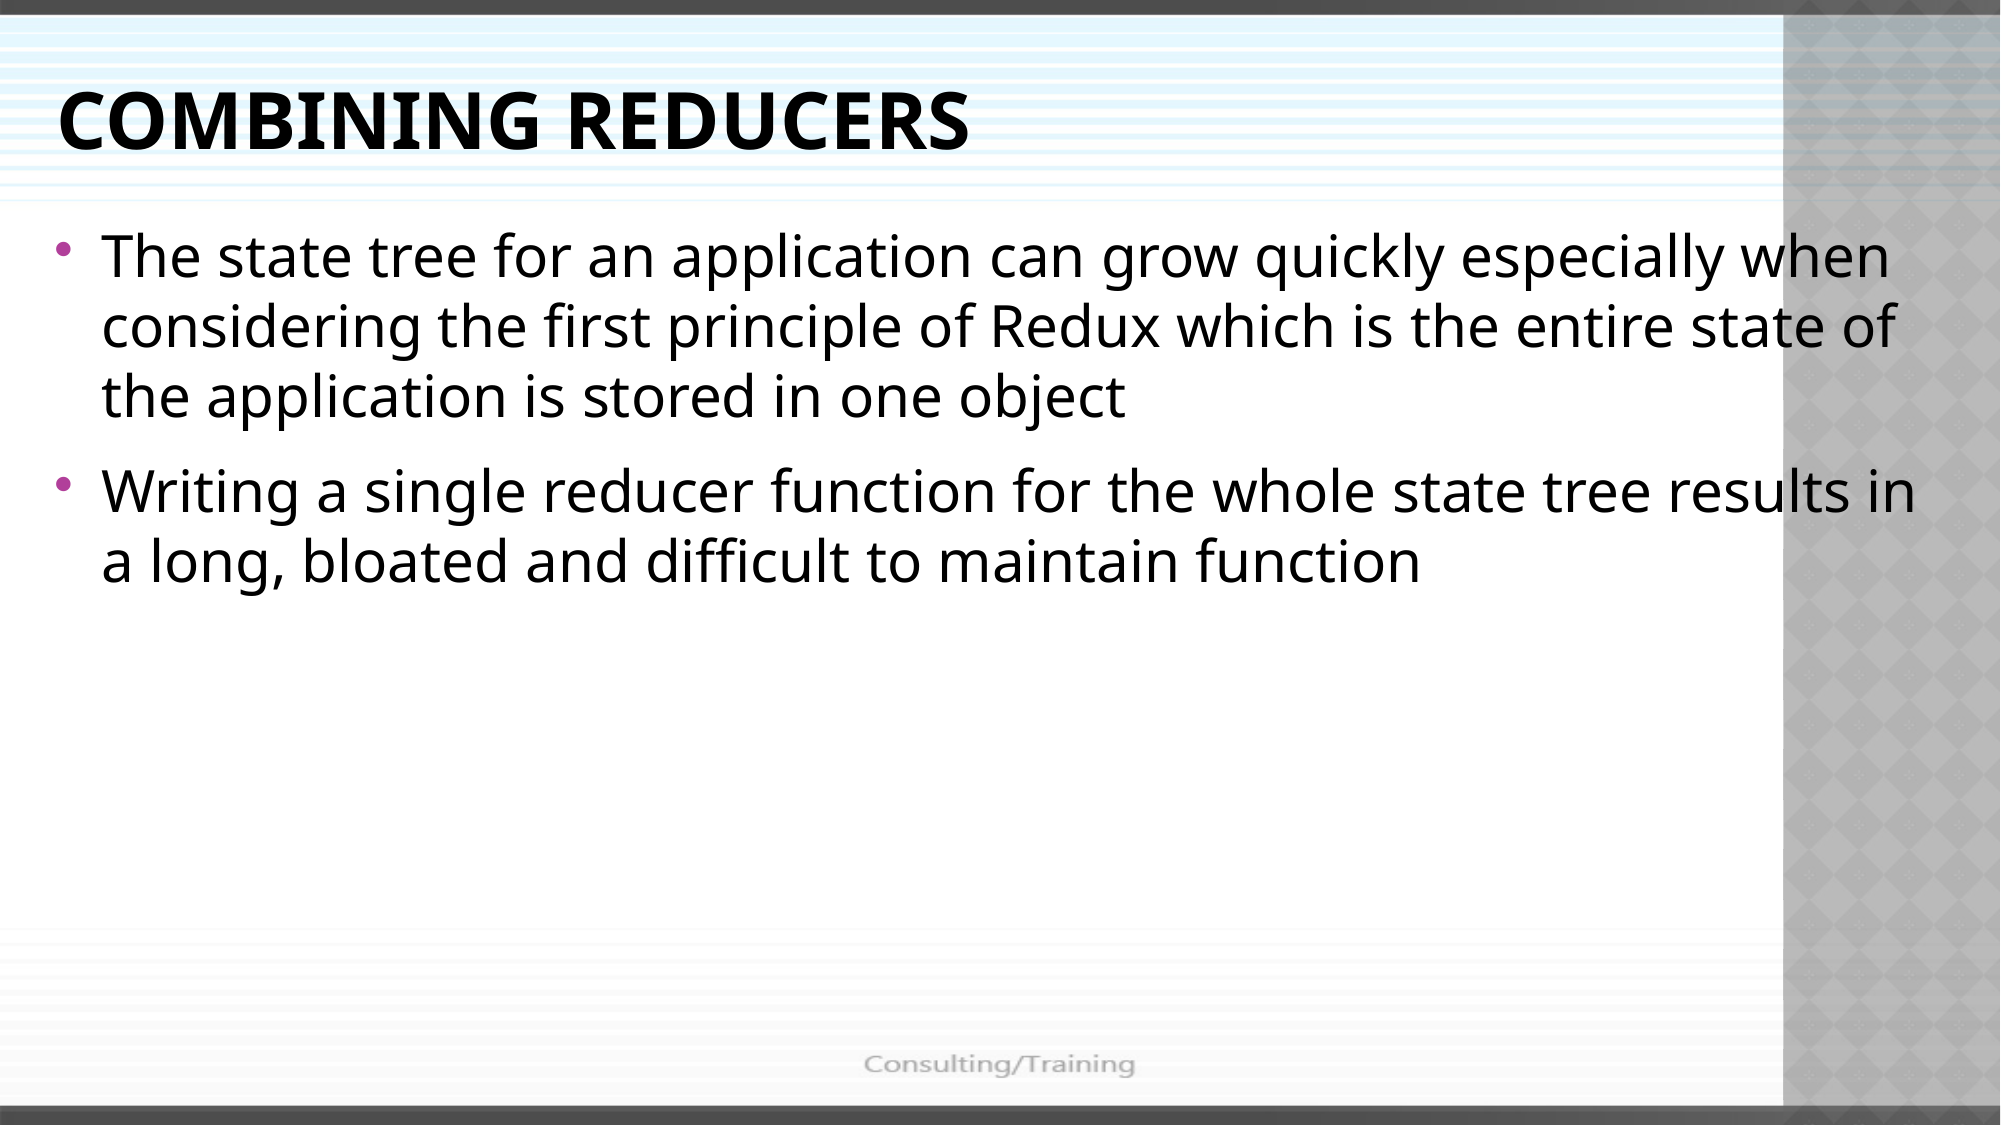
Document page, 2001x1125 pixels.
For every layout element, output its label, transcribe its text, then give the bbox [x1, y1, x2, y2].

list The state tree for an application can grow quickly especially when considering the first principle of Redux which is the entire state of the application is stored in one object Writing a single reducer function for the whole state tree results in a long, bloated and difficult to maintain function [41, 212, 1958, 837]
title Combining Reducers [41, 17, 1958, 212]
picture [0, 0, 2001, 1125]
